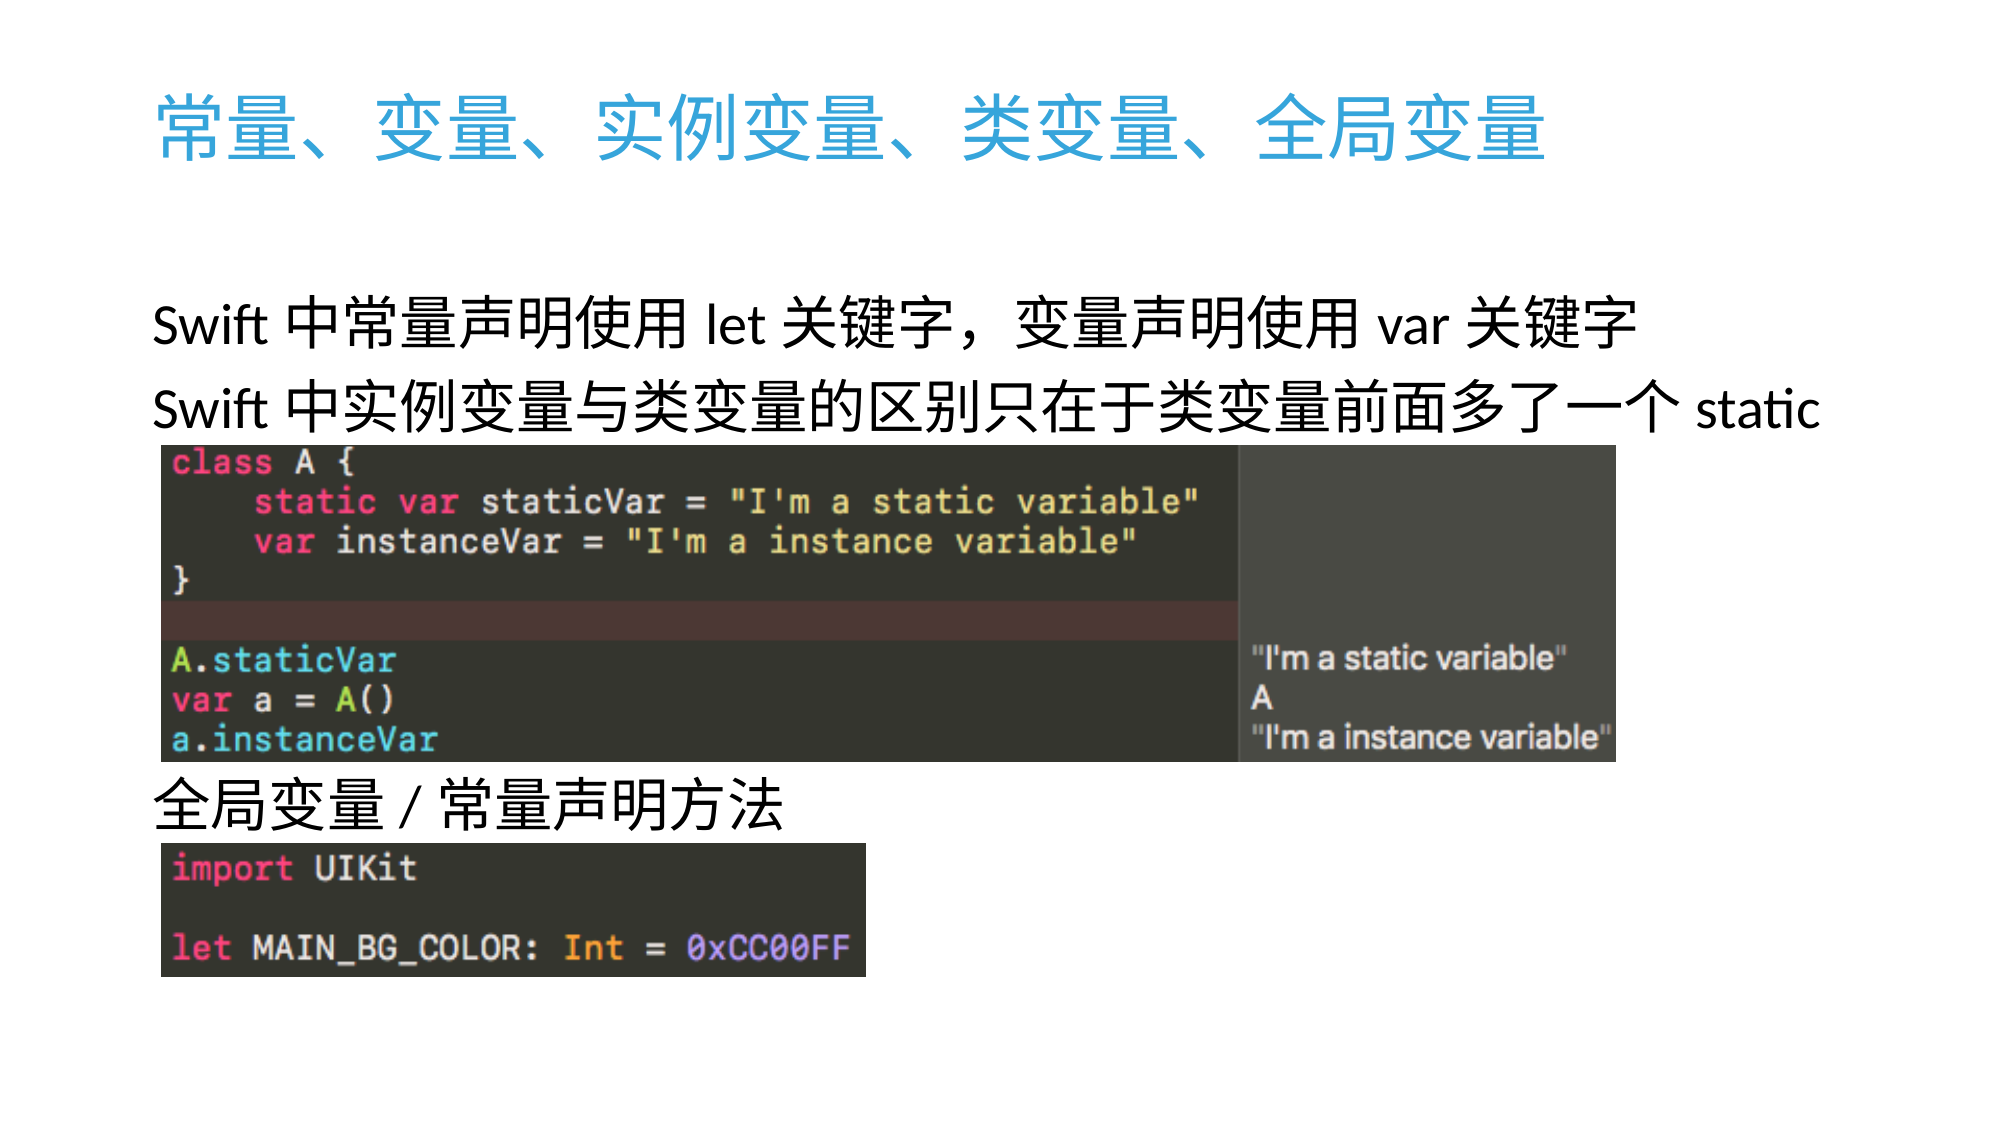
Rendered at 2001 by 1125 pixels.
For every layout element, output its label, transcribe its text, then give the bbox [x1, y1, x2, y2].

title 常量、变量、实例变量、类变量、全局变量 [137, 59, 1863, 203]
list Swift中常量声明使用let关键字，变量声明使用var关键字 Swift中实例变量与类变量的区别只在于类变量前面多了一个static 全局变量/常量声明方法 [137, 203, 1863, 1014]
picture [161, 445, 1616, 762]
picture [161, 843, 866, 977]
